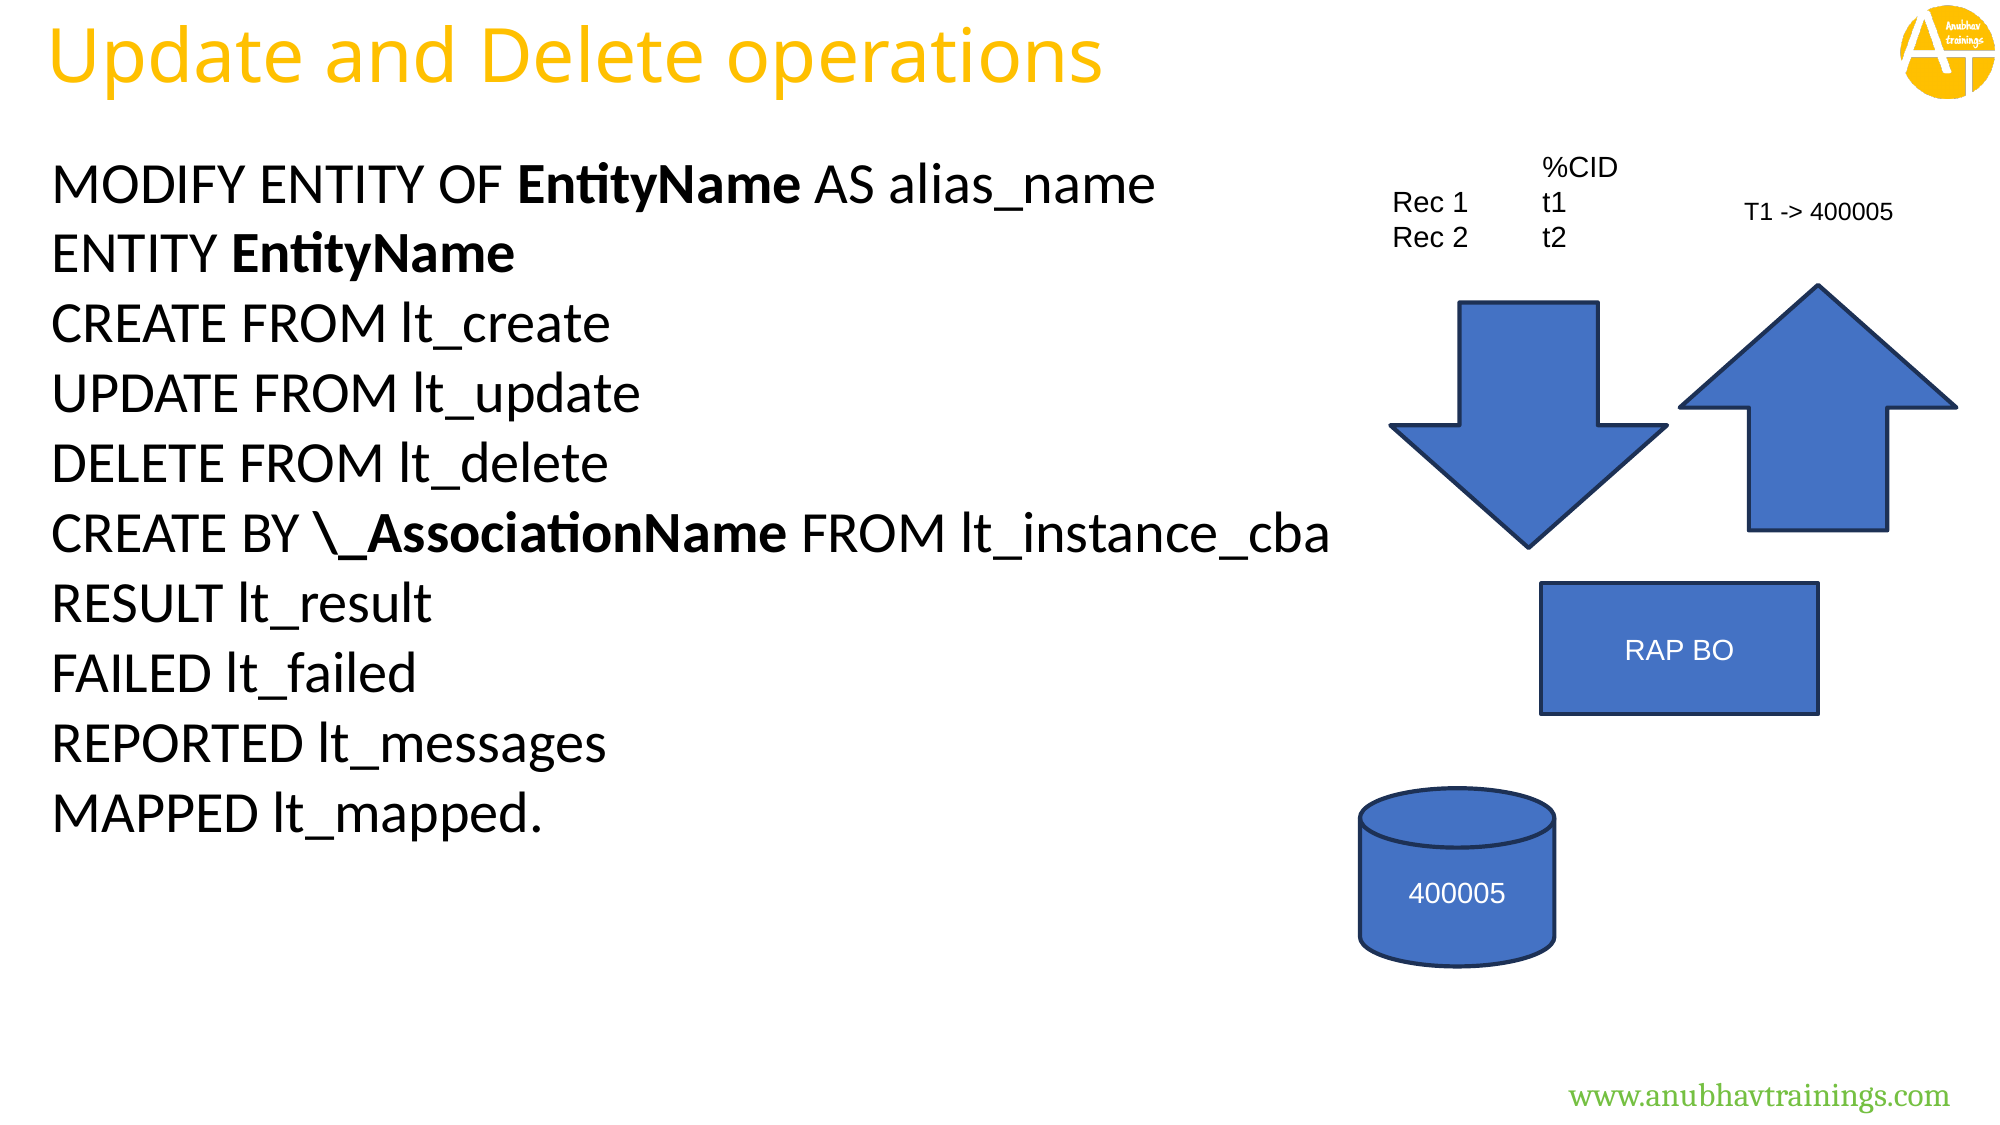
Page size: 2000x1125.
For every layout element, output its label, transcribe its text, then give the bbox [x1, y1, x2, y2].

text_box %CID Rec 1 t1 Rec 2 t2 [1377, 141, 1636, 261]
picture [1891, 0, 2000, 107]
text_box 400005 [1357, 786, 1557, 969]
text_box [1388, 300, 1670, 550]
text_box T1 -> 400005 [1729, 188, 1974, 233]
text_box MODIFY ENTITY OF EntityName AS alias_name ENTITY EntityName CREATE FROM lt_create UPDATE FROM lt_update DELETE FROM lt_delete CREATE BY \_AssociationName FROM lt_instance_cba RESULT lt_result FAILED lt_failed REPORTED lt_messages MAPPED lt_mapped. [36, 137, 1378, 852]
text_box Update and Delete operations [31, 0, 1874, 105]
text_box [1677, 283, 1959, 533]
text_box RAP BO [1539, 581, 1820, 716]
text_box www.anubhavtrainings.com [1554, 1065, 2000, 1121]
